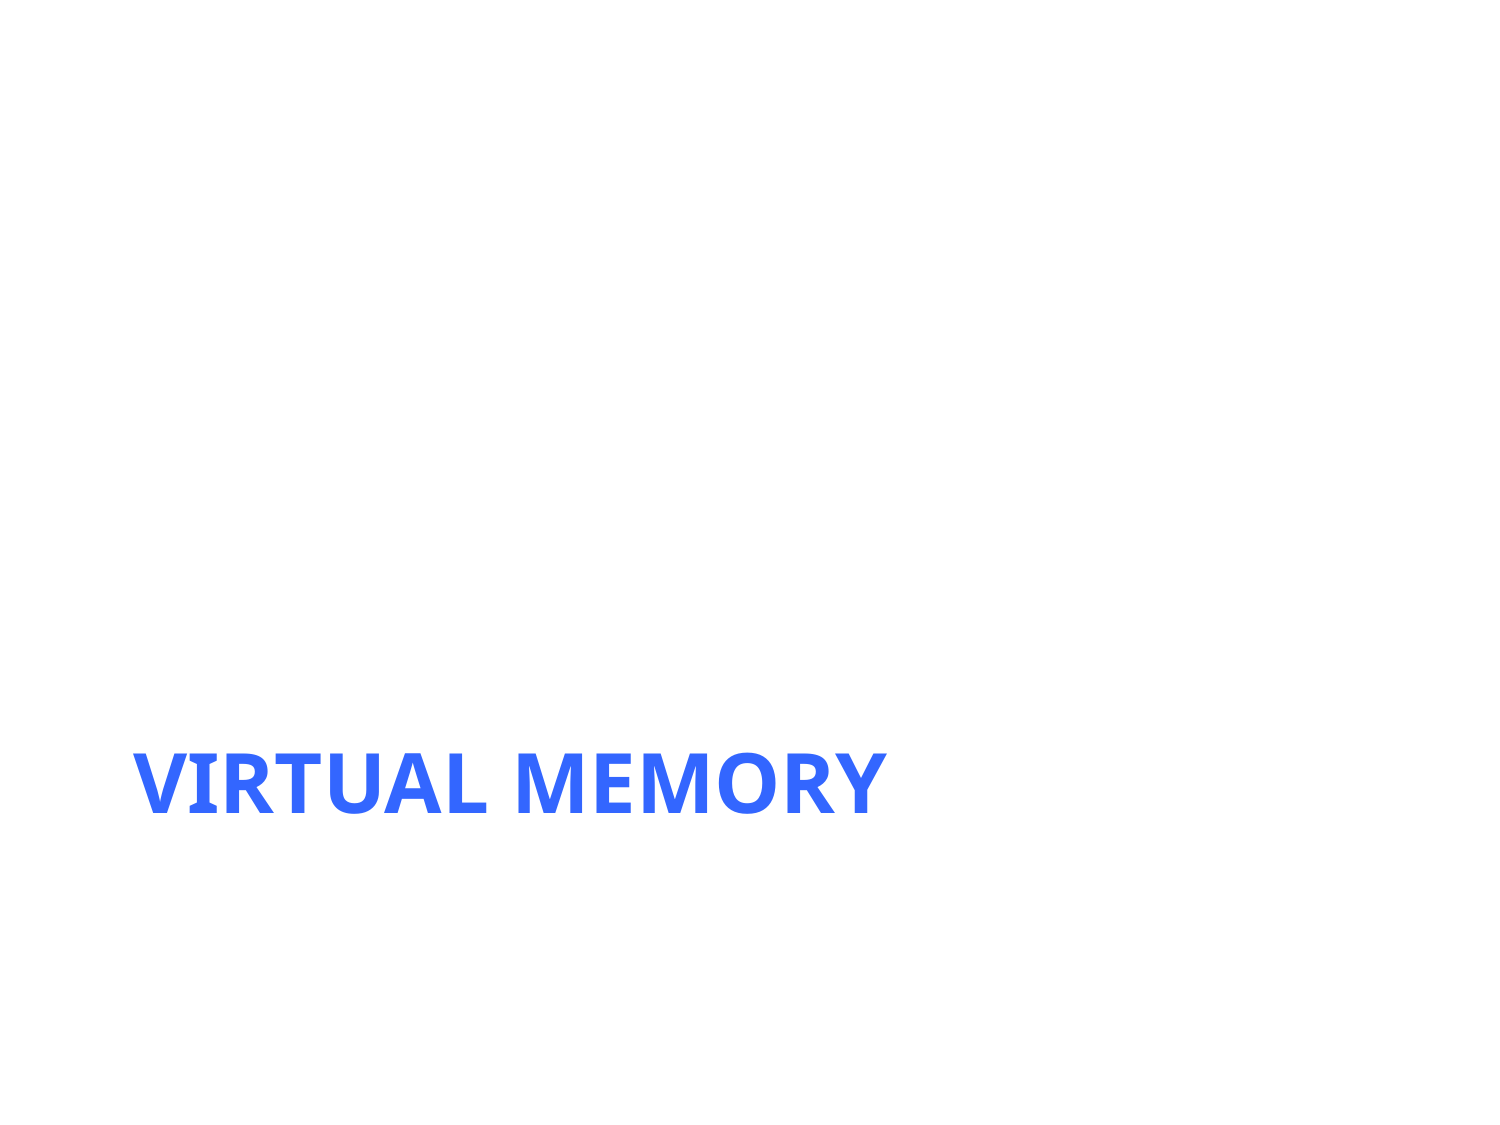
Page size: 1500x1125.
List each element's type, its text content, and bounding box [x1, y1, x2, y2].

title Virtual Memory [118, 722, 1394, 947]
